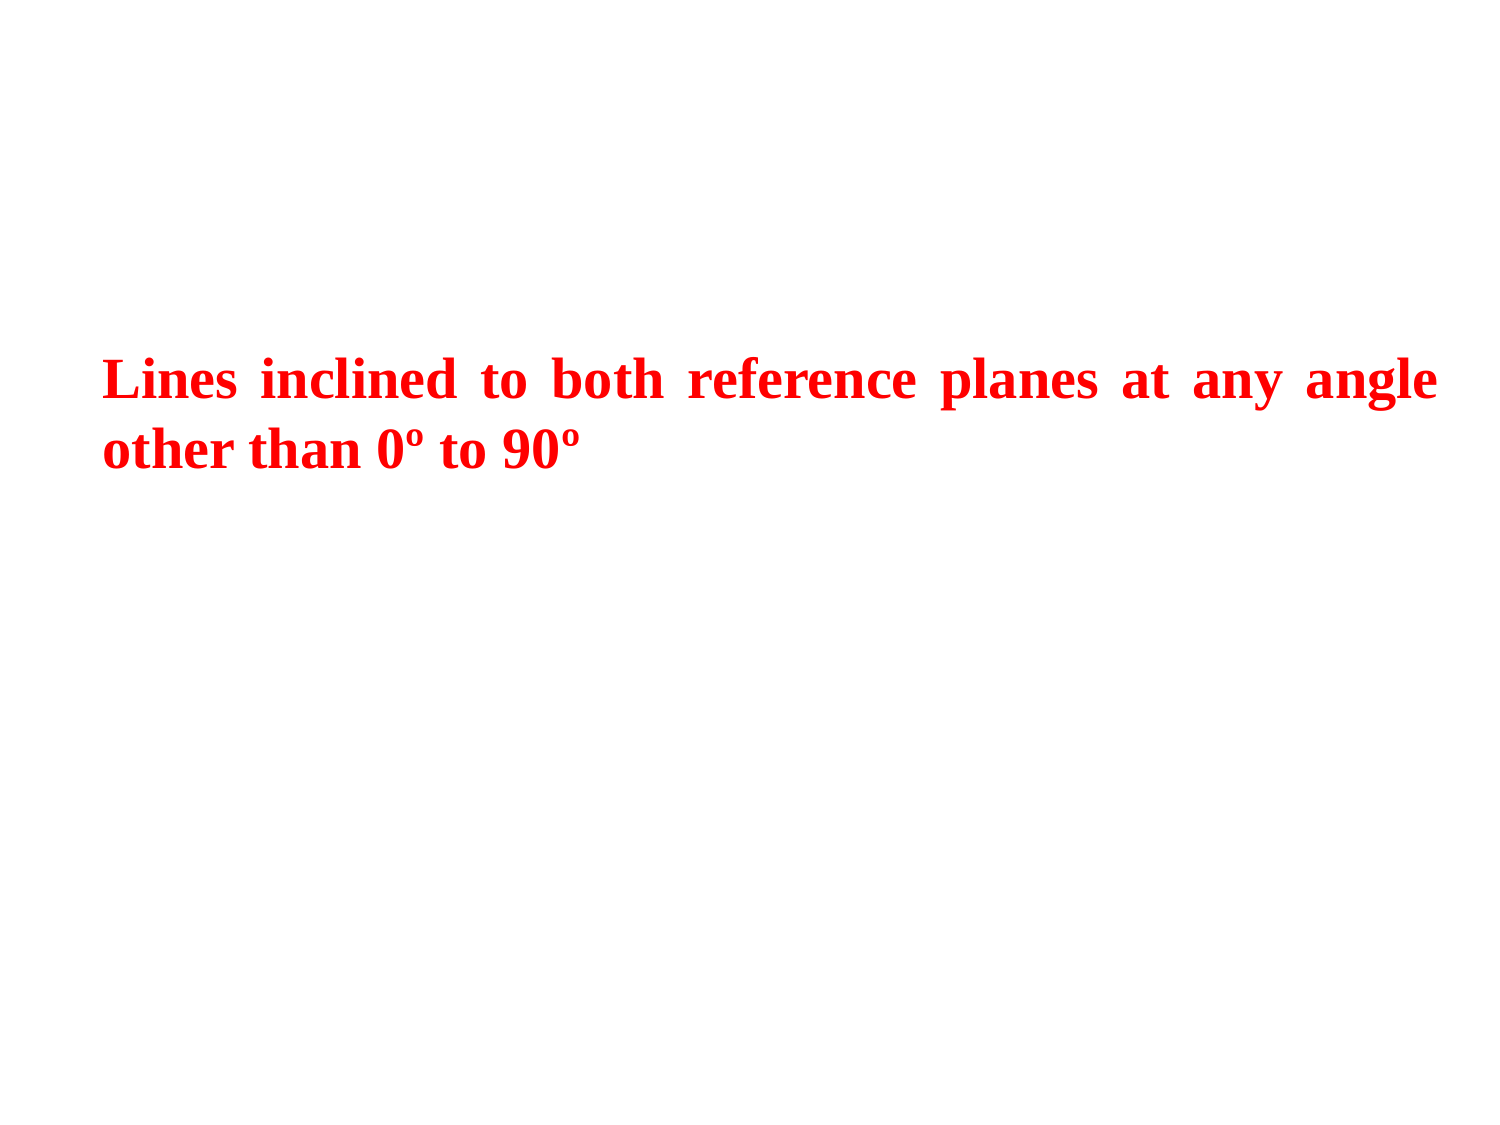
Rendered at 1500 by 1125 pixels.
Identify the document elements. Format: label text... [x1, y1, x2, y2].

text_box Lines inclined to both reference planes at any angle other than 0º to 90º [87, 332, 1455, 488]
